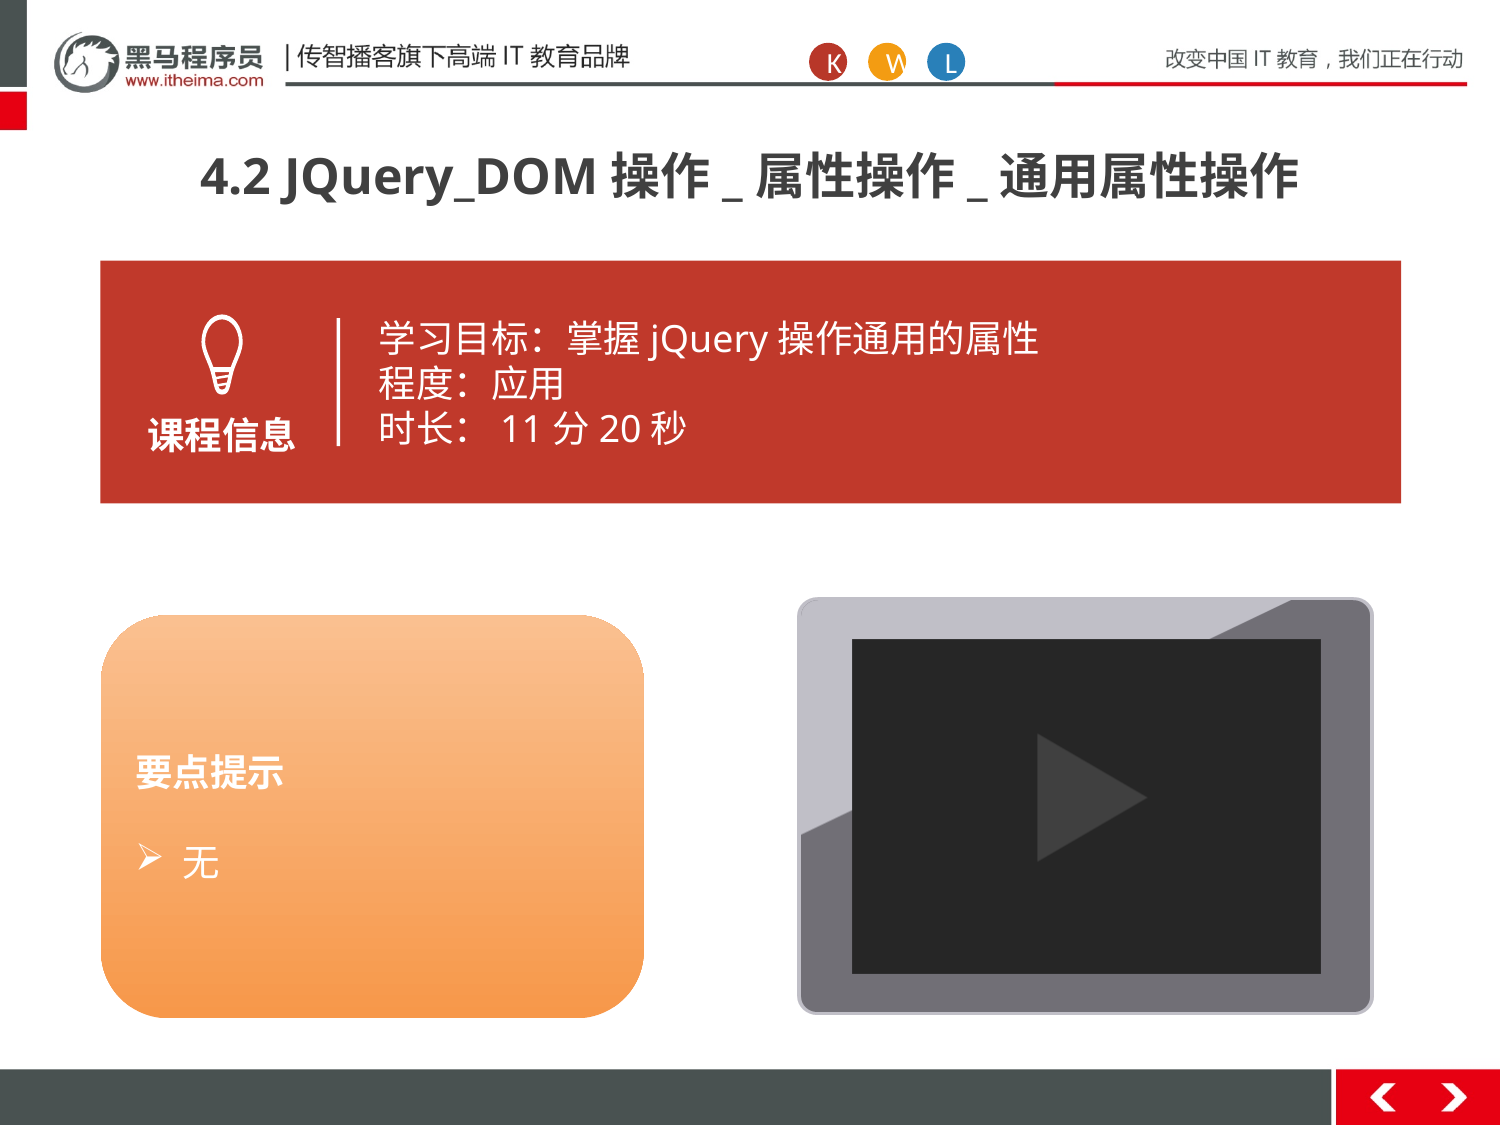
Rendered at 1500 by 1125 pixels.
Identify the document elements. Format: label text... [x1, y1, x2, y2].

text_box L [925, 40, 968, 83]
text_box 要点提示 无 [100, 615, 644, 1019]
picture [0, 209, 1500, 1125]
text_box 学习目标：掌握jQuery操作通用的属性 程度：应用 时长：11分20秒 [364, 307, 1258, 458]
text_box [130, 314, 314, 466]
text_box [98, 258, 1403, 505]
picture [0, 0, 1500, 137]
text_box 4.2 JQuery_DOM操作_属性操作_通用属性操作 [0, 137, 1500, 209]
text_box W [866, 40, 909, 83]
text_box K [806, 40, 850, 83]
text_box [335, 316, 342, 448]
